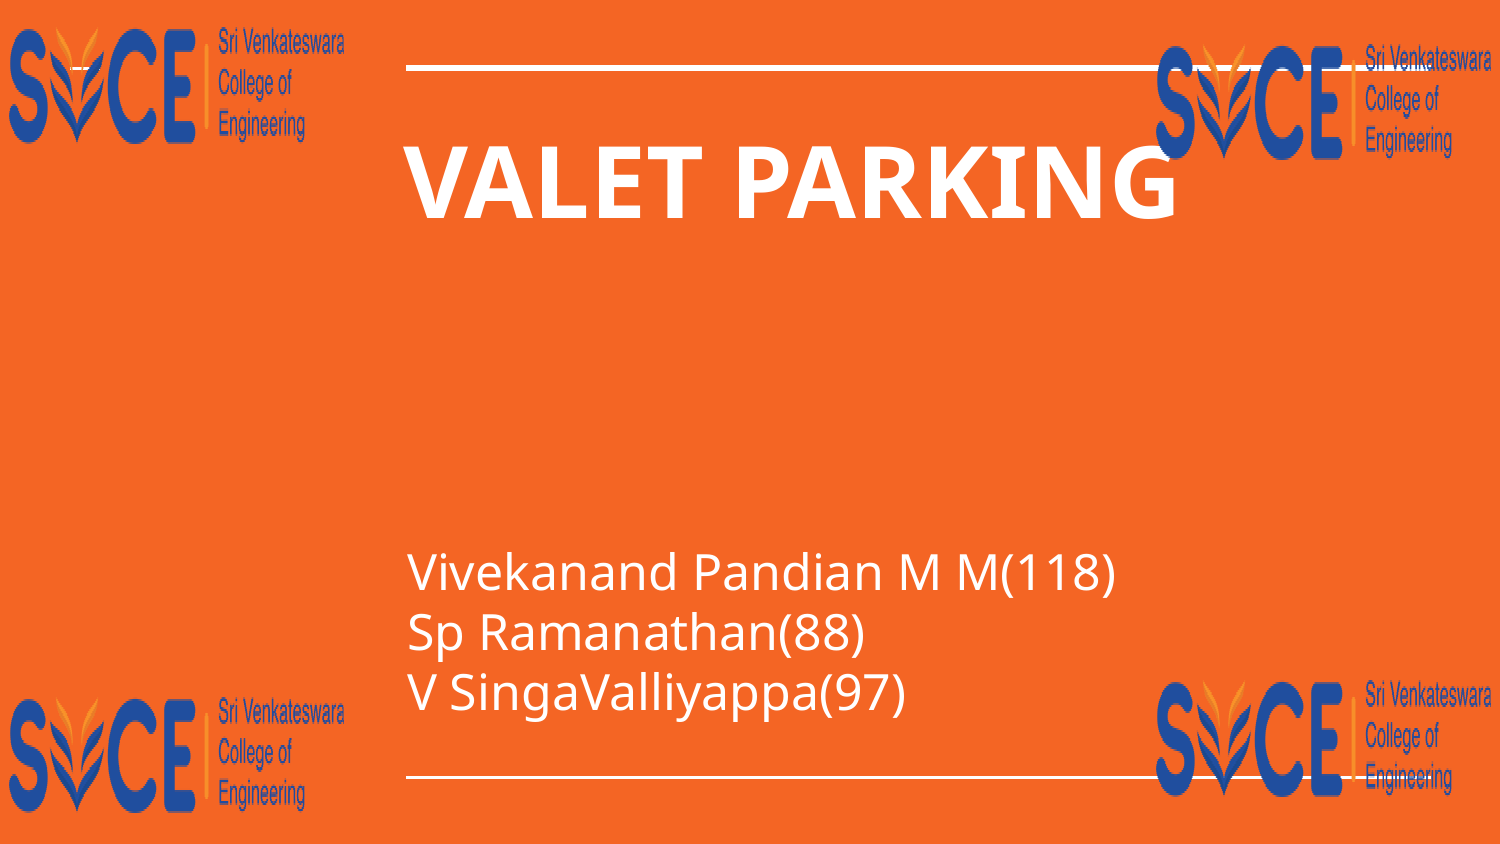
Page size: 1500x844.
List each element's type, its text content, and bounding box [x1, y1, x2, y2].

picture [1156, 672, 1491, 808]
picture [9, 19, 344, 155]
picture [1156, 35, 1491, 171]
subtitle Vivekanand Pandian M M(118) Sp Ramanathan(88) V SingaValliyappa(97) [392, 458, 1431, 735]
picture [9, 689, 344, 825]
title VALET PARKING [389, 103, 1428, 357]
